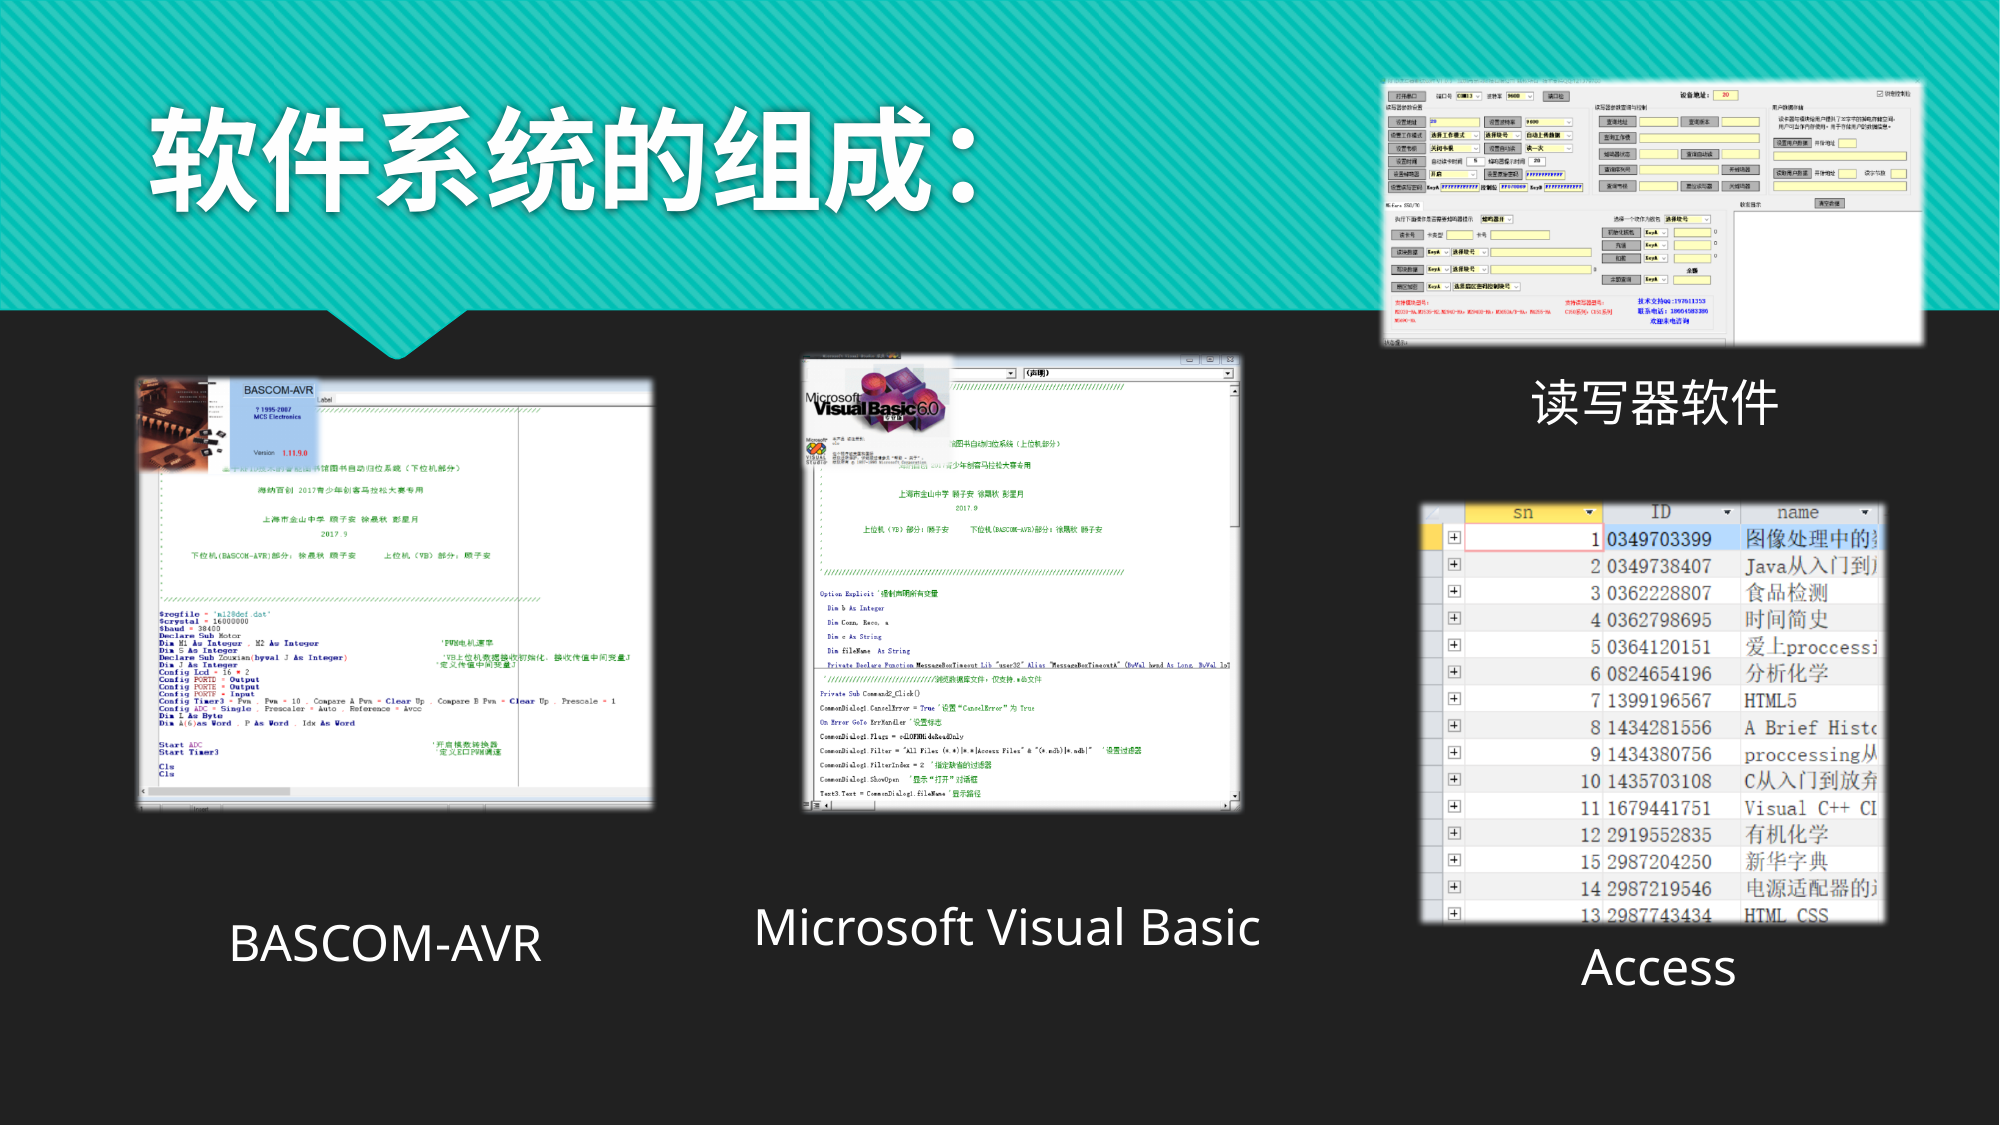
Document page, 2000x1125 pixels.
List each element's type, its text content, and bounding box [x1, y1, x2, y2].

text_box Microsoft Visual Basic [738, 888, 1353, 1023]
text_box BASCOM-AVR [213, 904, 616, 979]
picture [1377, 75, 1928, 351]
text_box Access [1566, 929, 1772, 1003]
title 软件系统的组成： [132, 73, 1867, 233]
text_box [132, 373, 658, 815]
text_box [798, 350, 1246, 816]
text_box 读写器软件 [1515, 363, 1803, 439]
picture [1414, 498, 1891, 929]
